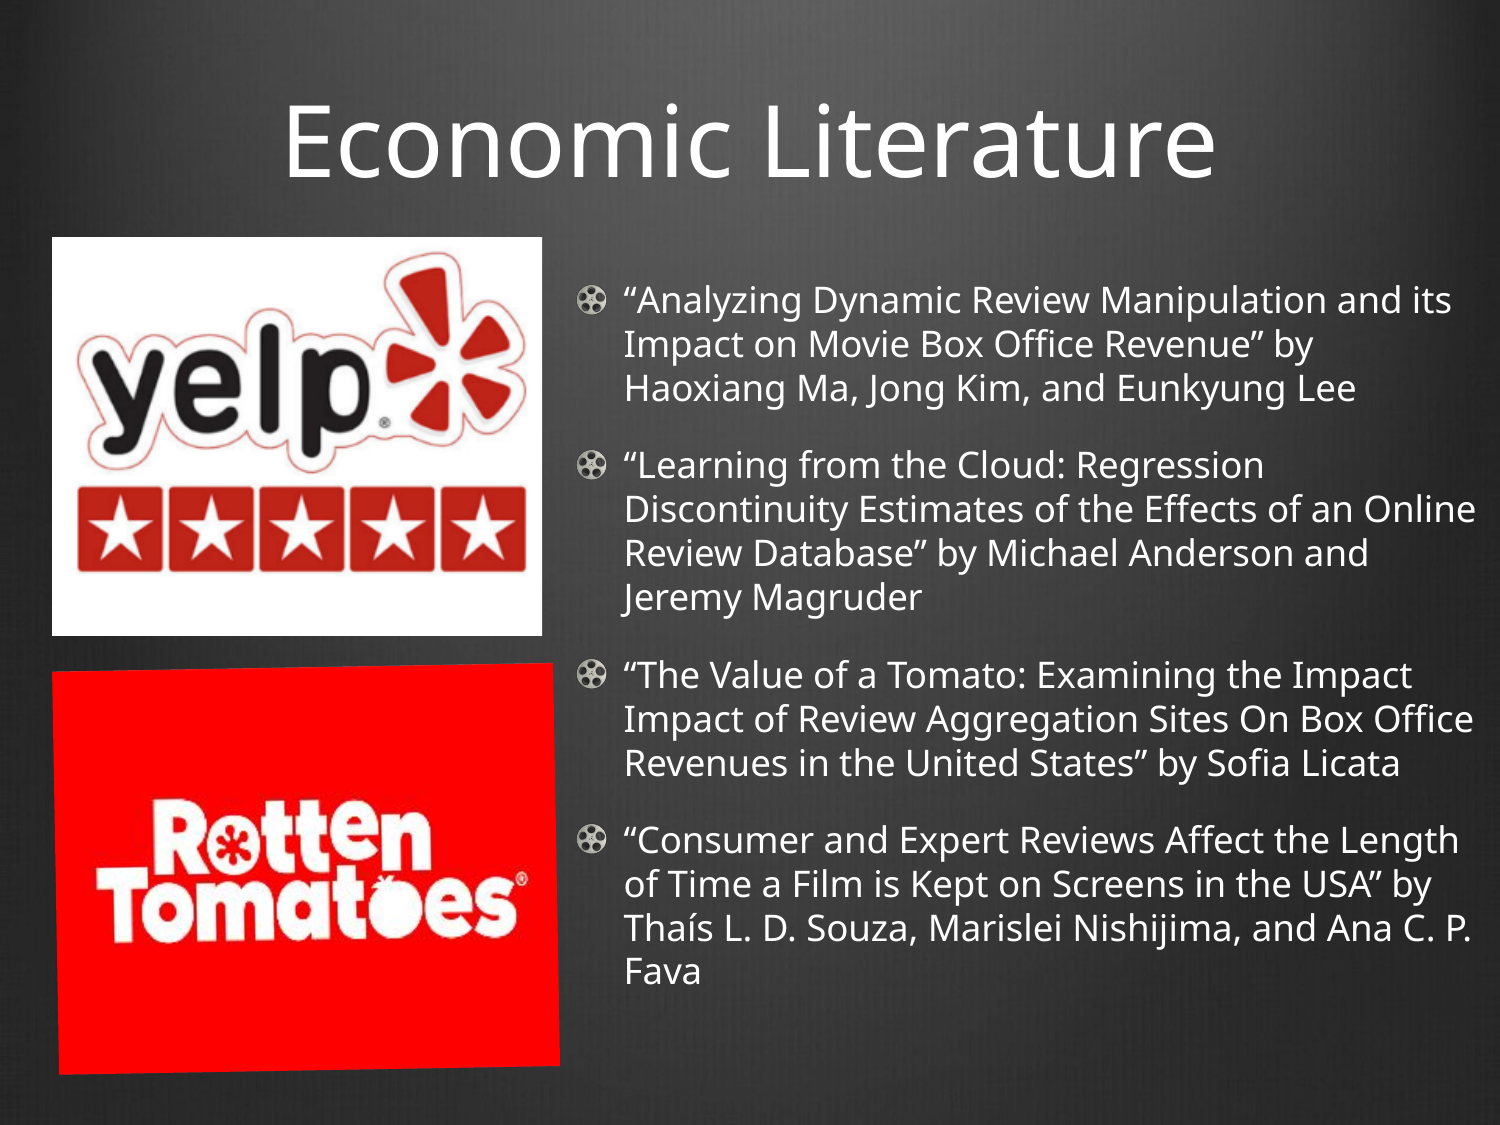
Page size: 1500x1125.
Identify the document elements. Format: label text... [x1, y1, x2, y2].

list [52, 237, 543, 636]
picture [575, 283, 608, 316]
list “Analyzing Dynamic Review Manipulation and its Impact on Movie Box Office Revenue” by Haoxiang Ma, Jong Kim, and Eunkyung Lee “Learning from the Cloud: Regression Discontinuity Estimates of the Effects of an Online Review Database” by Michael Anderson and Jeremy Magruder “The Value of a Tomato: Examining the Impact Impact of Review Aggregation Sites On Box Office Revenues in the United States” by Sofia Licata “Consumer and Expert Reviews Affect the Length of Time a Film is Kept on Screens in the USA” by Thaís L. D. Souza, Marislei Nishijima, and Ana C. P. Fava [578, 269, 1500, 1022]
picture [575, 448, 608, 481]
picture [52, 663, 561, 1075]
title Economic Literature [112, 19, 1388, 255]
picture [575, 657, 608, 690]
picture [575, 822, 608, 855]
